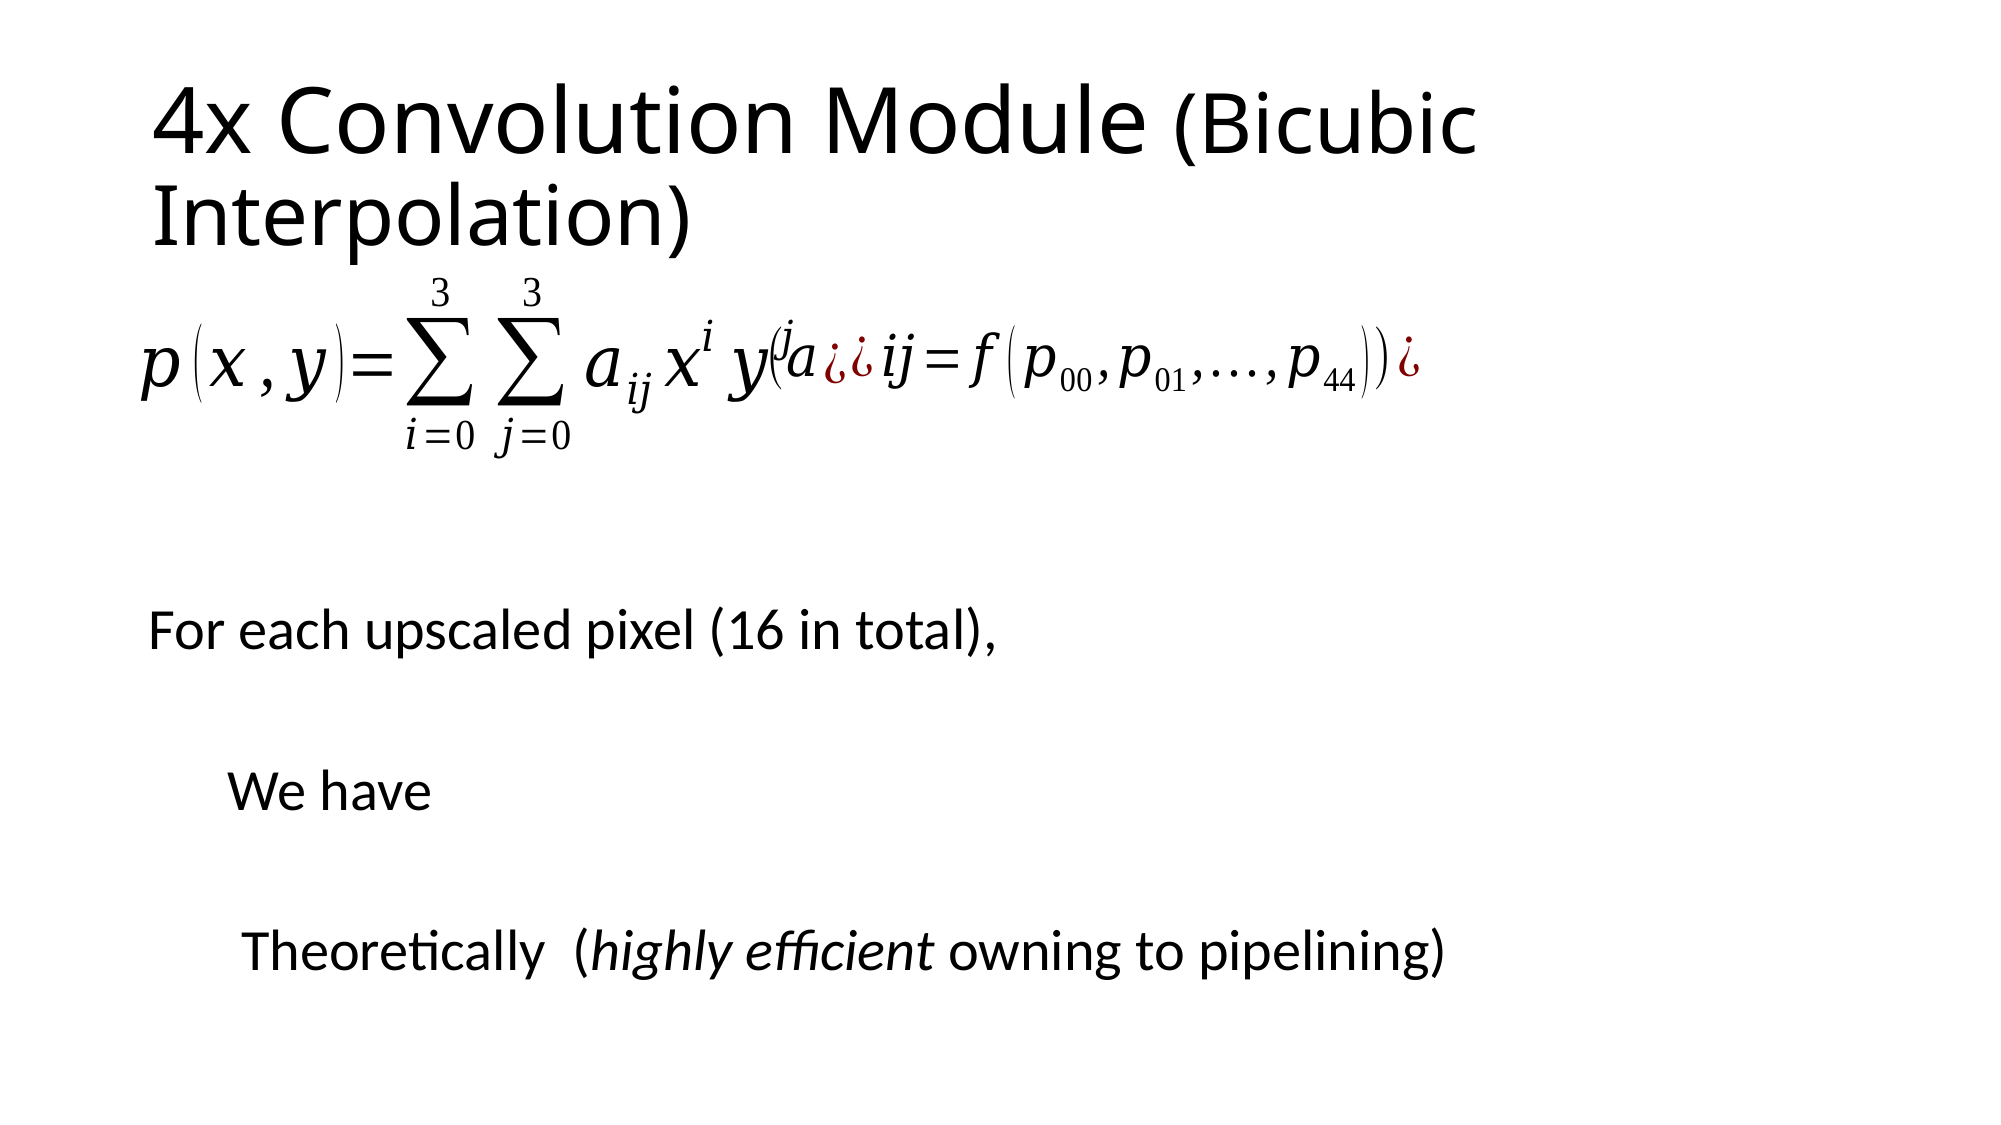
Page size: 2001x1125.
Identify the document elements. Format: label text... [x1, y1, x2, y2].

title 4x Convolution Module (Bicubic Interpolation) [137, 59, 1863, 278]
